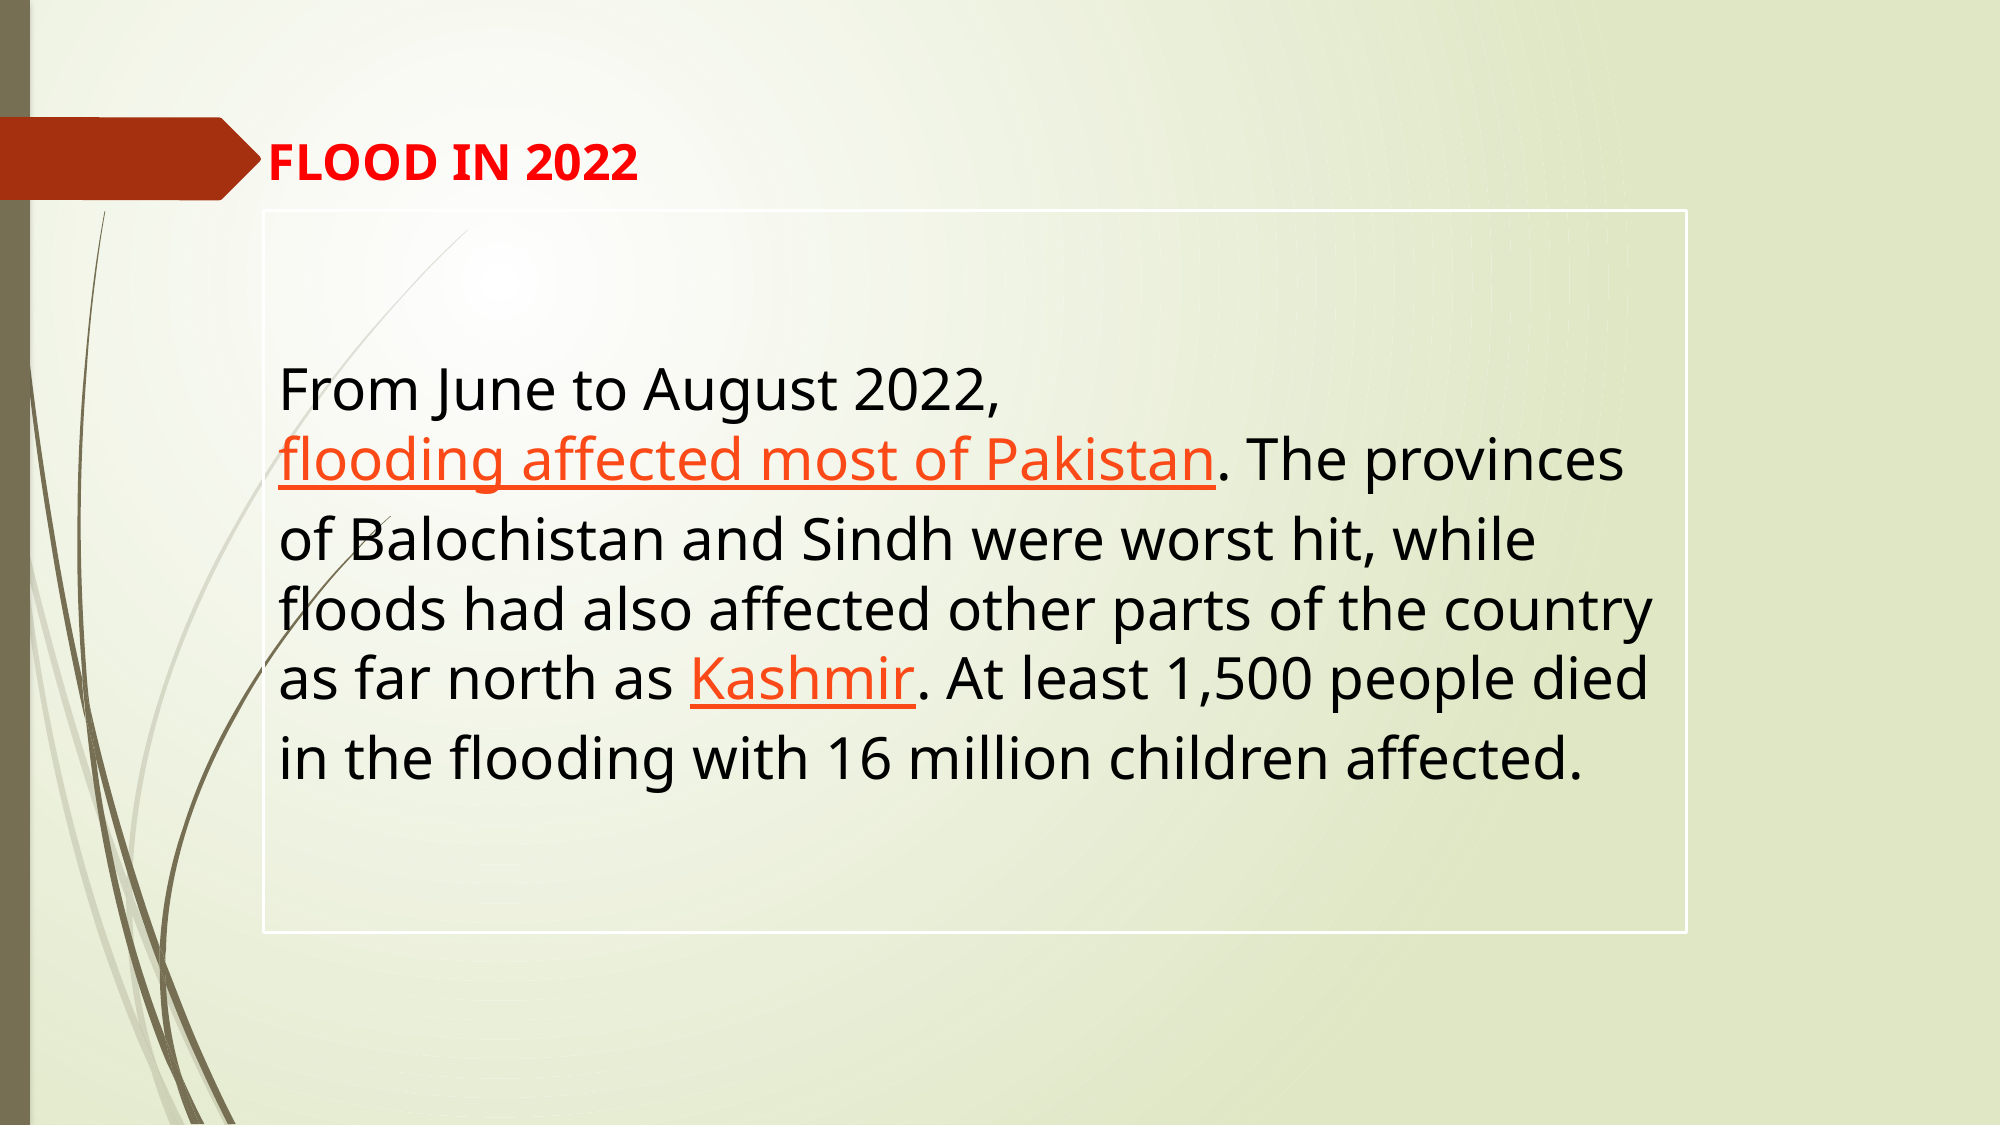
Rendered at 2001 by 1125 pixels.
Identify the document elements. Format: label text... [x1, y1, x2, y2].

text_box FLOOD IN 2022 [244, 109, 663, 212]
text_box From June to August 2022, flooding affected most of Pakistan. The provinces of Balochistan and Sindh were worst hit, while floods had also affected other parts of the country as far north as Kashmir. At least 1,500 people died in the flooding with 16 million children affected. [262, 209, 1688, 934]
